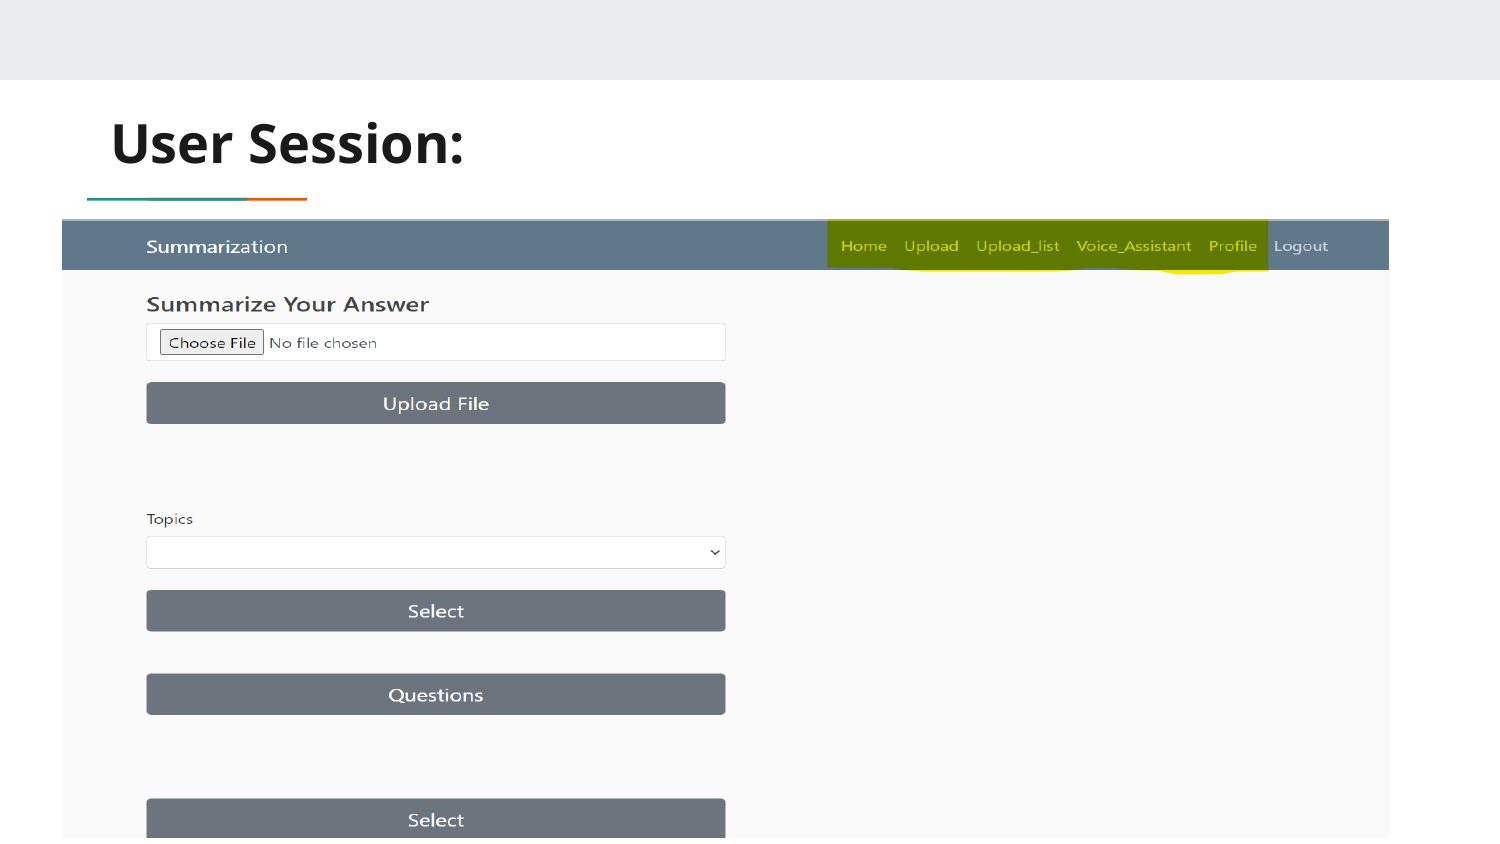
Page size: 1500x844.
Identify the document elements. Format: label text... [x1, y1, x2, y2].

picture [62, 210, 1389, 838]
title User Session: [94, 94, 1357, 183]
